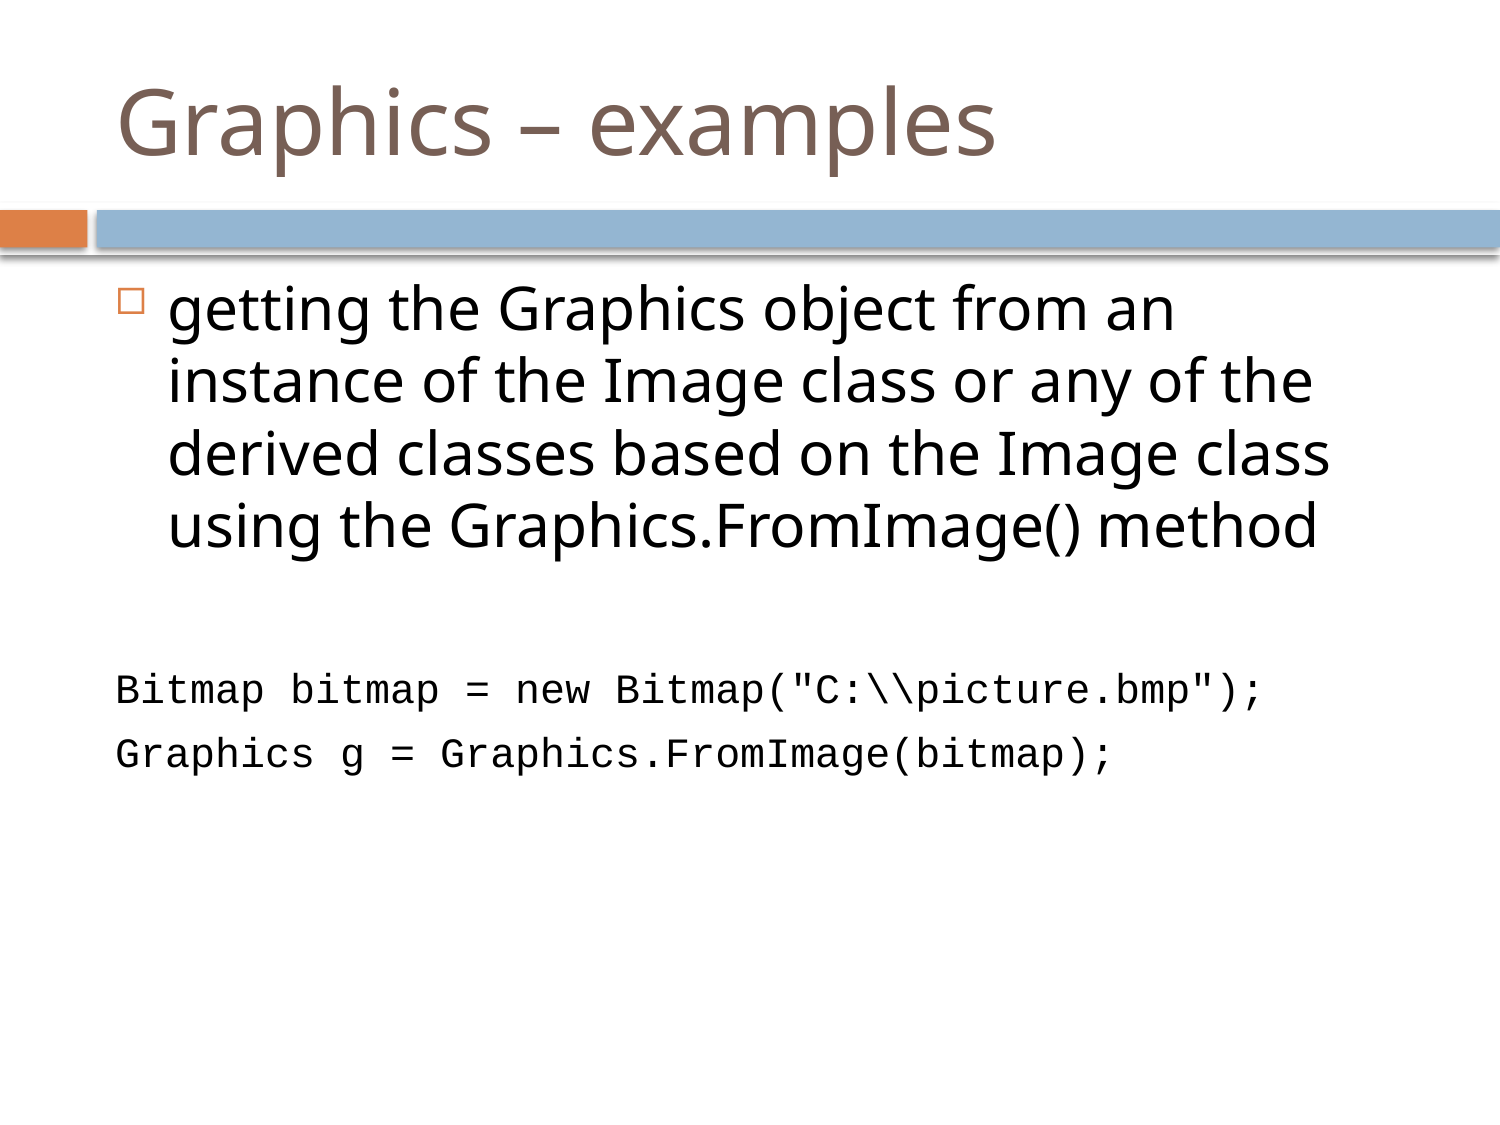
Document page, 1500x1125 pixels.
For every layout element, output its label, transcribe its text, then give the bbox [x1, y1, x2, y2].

list getting the Graphics object from an instance of the Image class or any of the derived classes based on the Image class using the Graphics.FromImage() method Bitmap bitmap = new Bitmap("C:\\picture.bmp"); Graphics g = Graphics.FromImage(bitmap); [100, 262, 1438, 1000]
title Graphics – examples [100, 37, 1438, 200]
